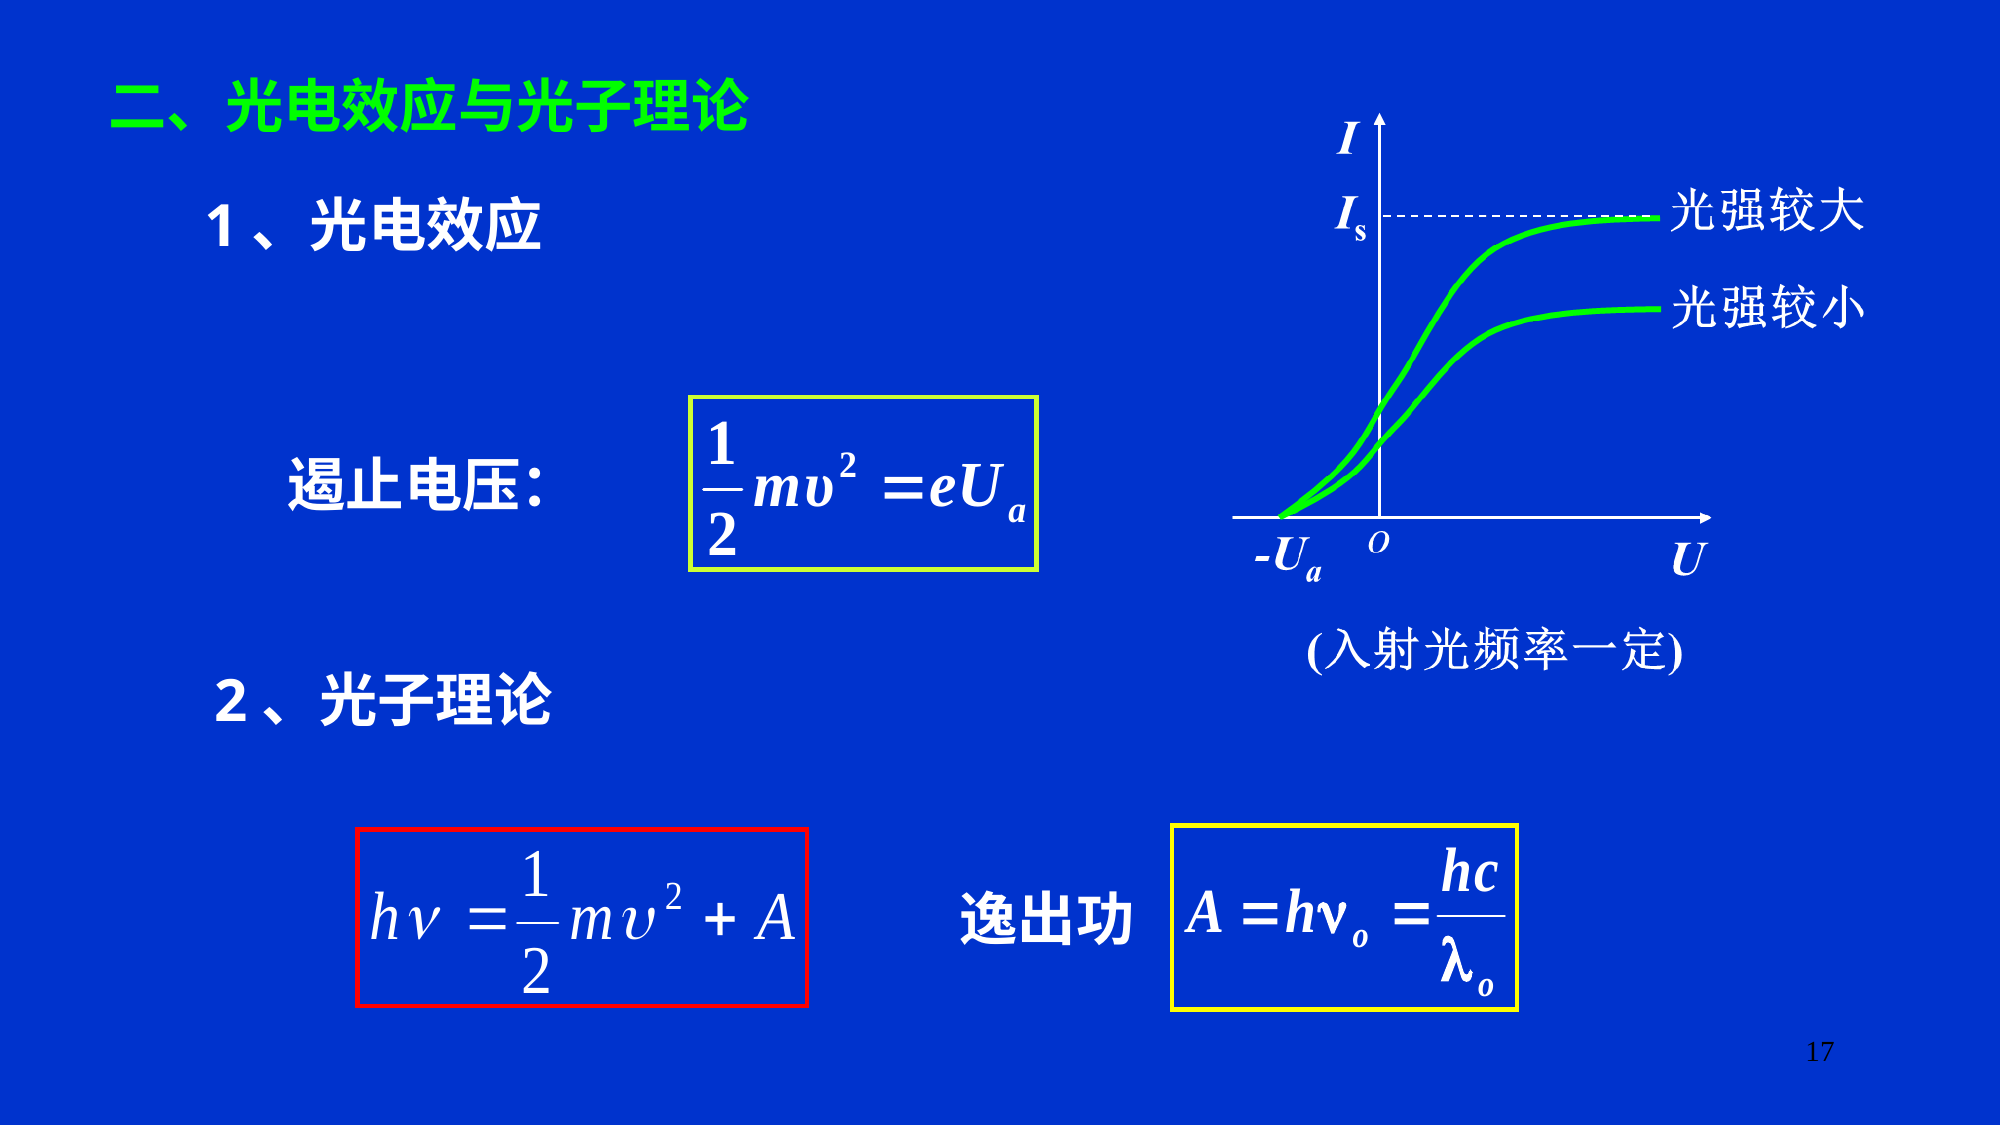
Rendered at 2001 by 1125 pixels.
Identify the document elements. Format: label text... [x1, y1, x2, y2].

text_box 二、光电效应与光子理论 [93, 61, 1360, 147]
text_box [359, 831, 805, 1004]
text_box 2、光子理论 [199, 655, 750, 741]
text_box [272, 399, 1035, 568]
text_box 1、光电效应 [189, 181, 740, 266]
slide_number 17 [1433, 1024, 1851, 1101]
picture [1224, 91, 1899, 708]
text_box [944, 827, 1515, 1008]
